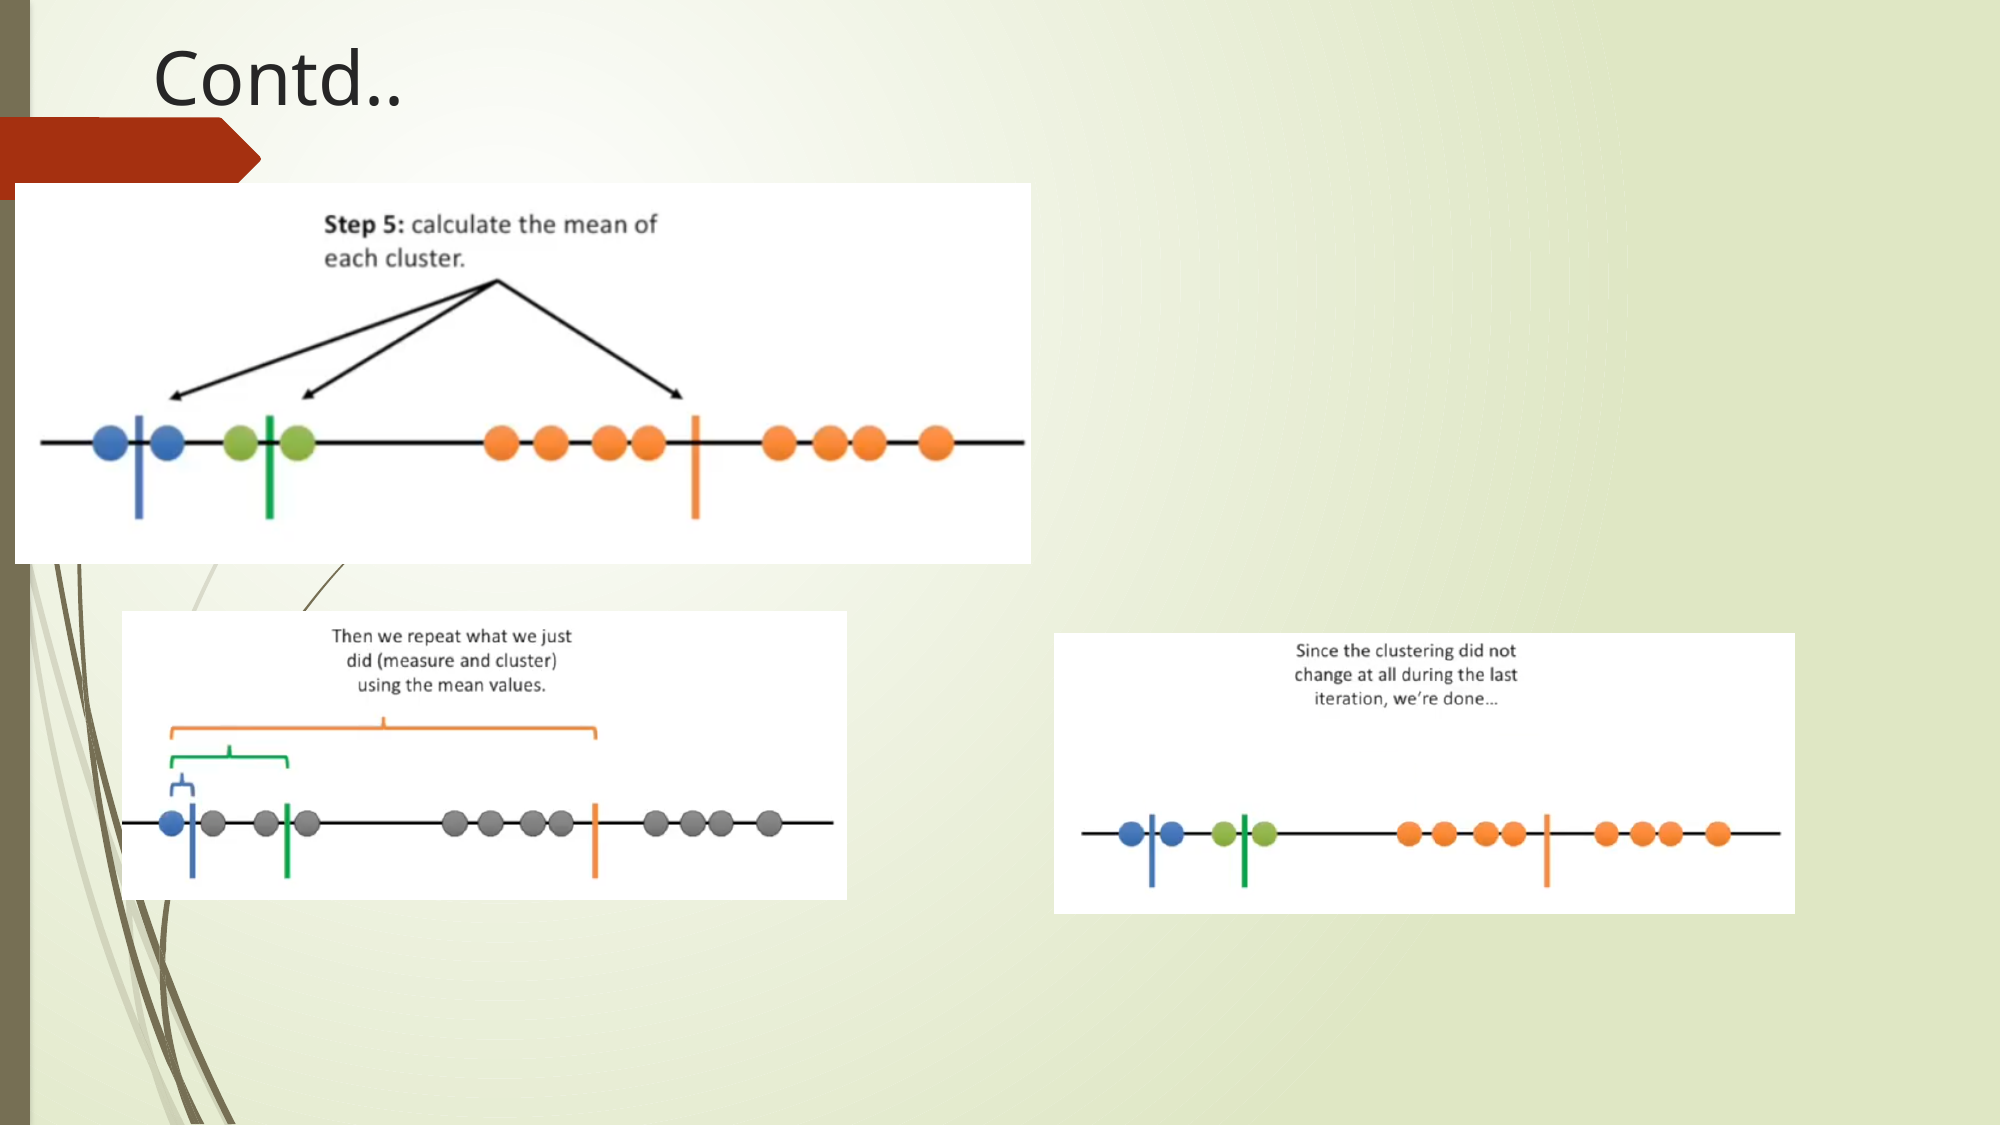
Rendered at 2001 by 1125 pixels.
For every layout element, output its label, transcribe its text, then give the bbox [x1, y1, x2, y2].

picture [122, 611, 847, 900]
title Contd.. [137, 23, 1863, 135]
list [14, 183, 1031, 564]
picture [1053, 633, 1795, 915]
